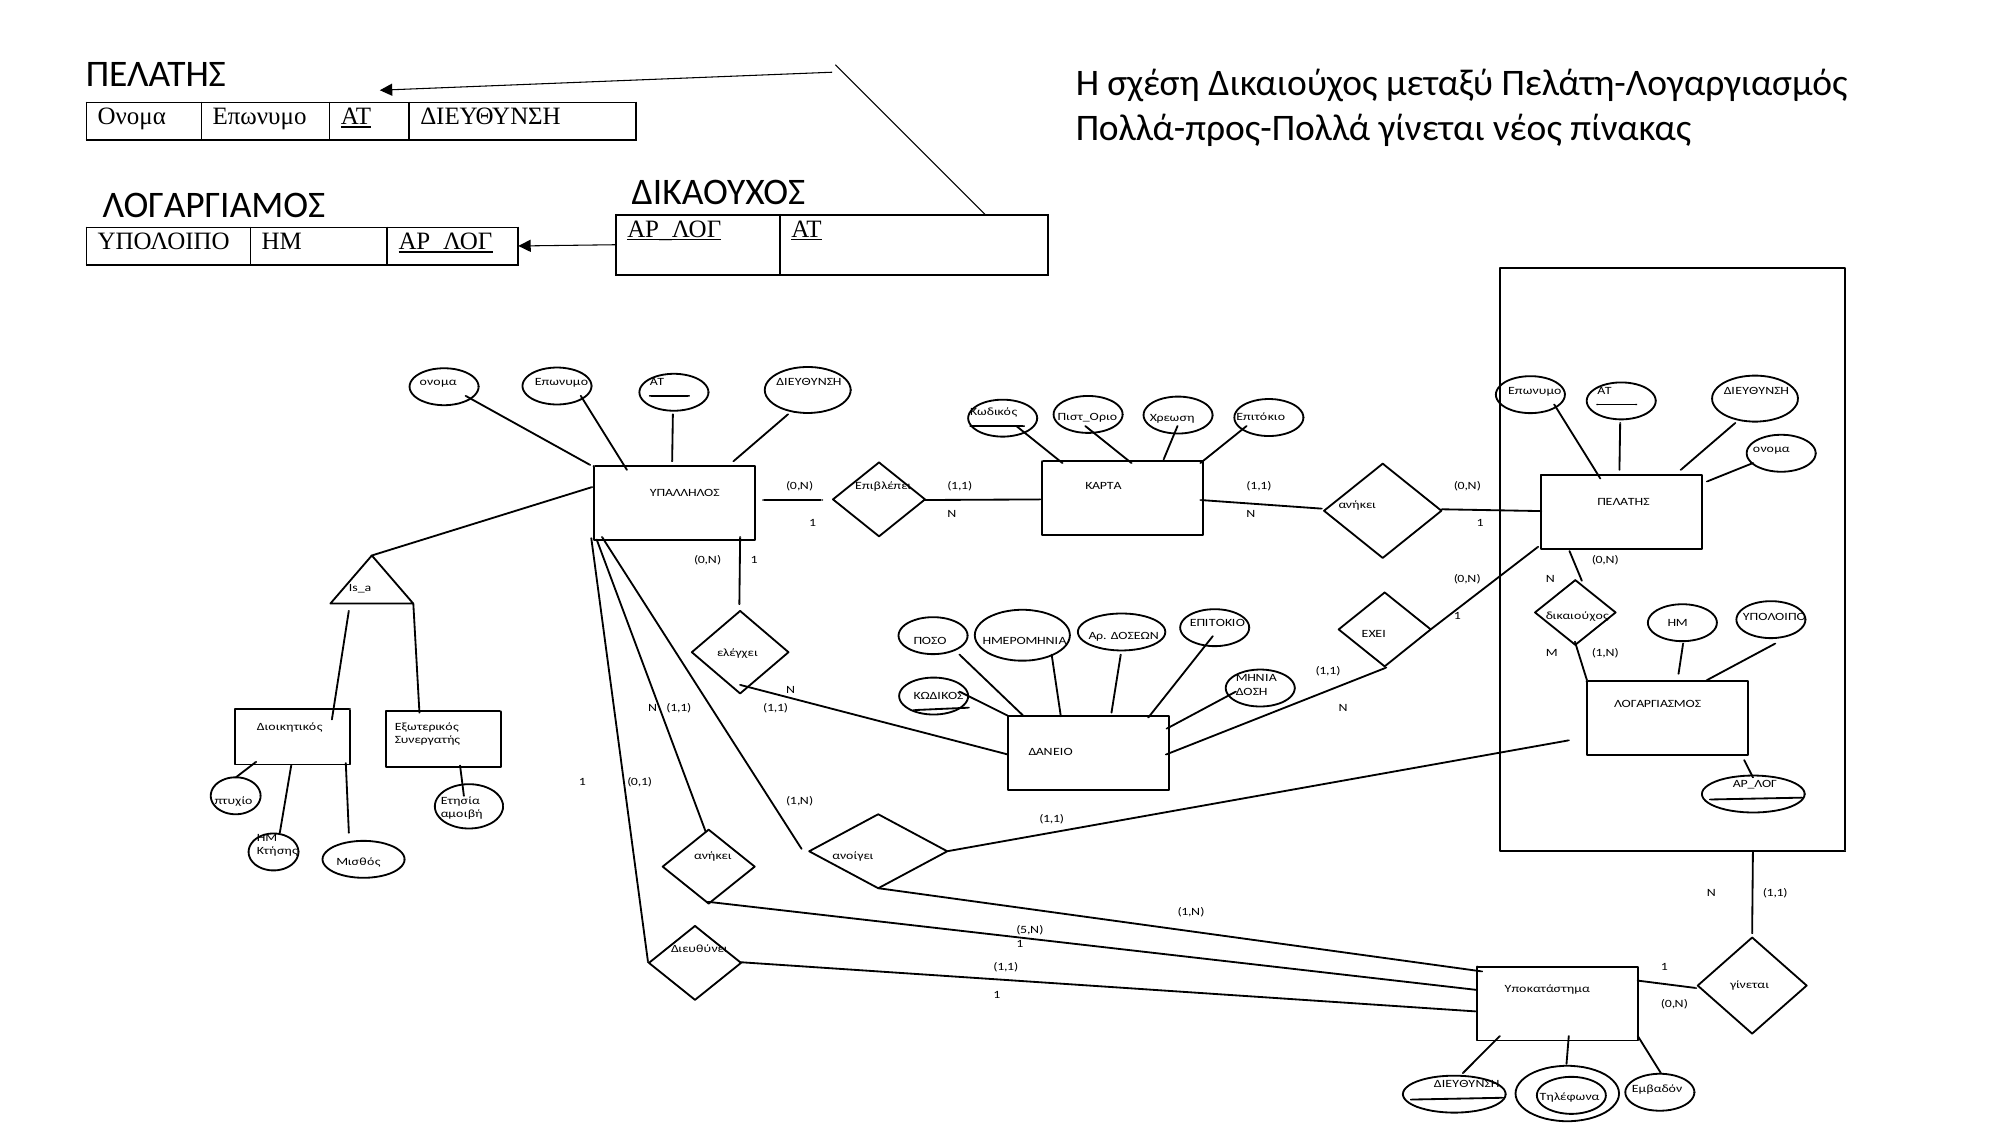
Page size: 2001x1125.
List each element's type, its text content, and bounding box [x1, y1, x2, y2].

picture [205, 263, 1859, 1124]
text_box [379, 72, 833, 91]
table_header ΔΙΕΥΘΥΝΣΗ [410, 103, 635, 139]
table_header Ονομα [87, 103, 201, 139]
text_box Η σχέση Δικαιούχος μεταξύ Πελάτη-Λογαργιασμός Πολλά-προς-Πολλά γίνεται νέος πίνακας [1061, 50, 1864, 156]
text_box ΔΙΚΑΟΥΧΟΣ [616, 160, 821, 220]
table_header ΥΠΟΛΟΙΠΟ [87, 233, 250, 264]
table_header Επωνυμο [202, 103, 329, 139]
table_header ΗΜ [251, 228, 386, 263]
text_box ΛΟΓΑΡΓΙΑΜΟΣ [87, 172, 341, 233]
table_header ΑΤ [330, 103, 408, 139]
table_header ΑΡ_ΛΟΓ [388, 228, 517, 263]
table_header ΑΡ_ΛΟΓ [617, 220, 779, 263]
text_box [835, 64, 986, 215]
table_header ΑΤ [781, 216, 1047, 263]
text_box ΠΕΛΑΤΗΣ [70, 41, 241, 102]
